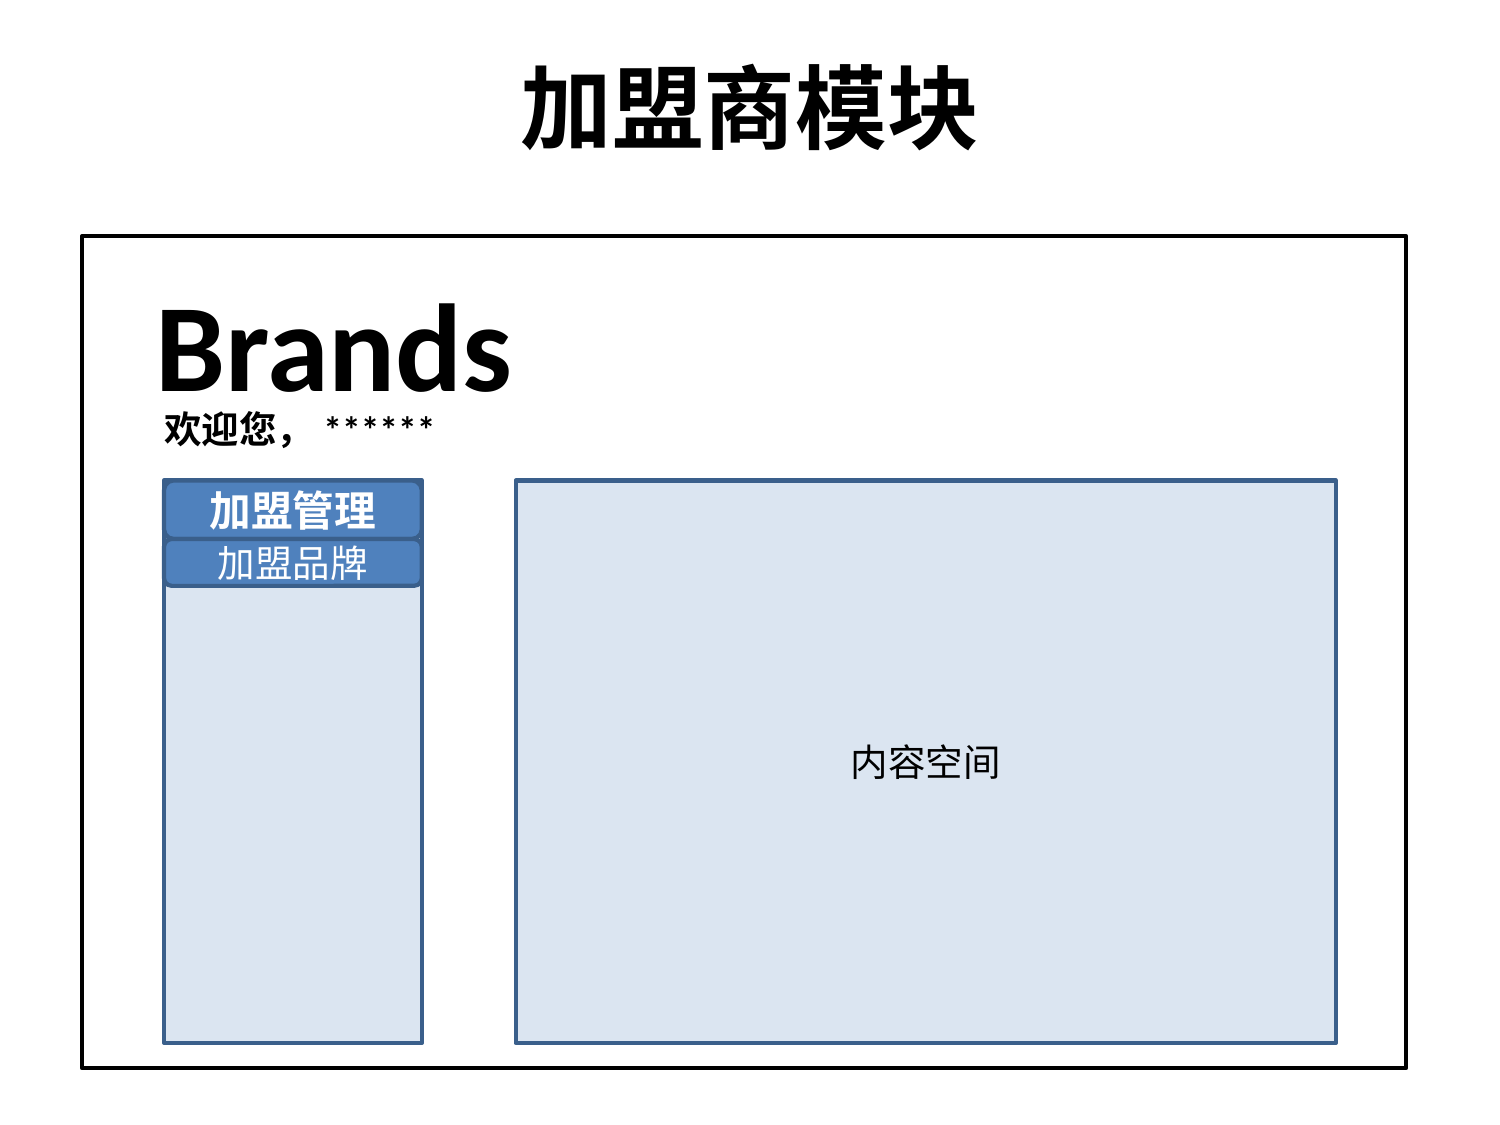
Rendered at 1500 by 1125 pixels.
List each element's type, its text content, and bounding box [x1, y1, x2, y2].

title 加盟商模块 [75, 11, 1425, 200]
text_box 加盟品牌 [161, 536, 424, 588]
text_box [80, 234, 1408, 1070]
text_box 内容空间 [514, 478, 1338, 1045]
text_box 欢迎您，****** [149, 398, 451, 459]
